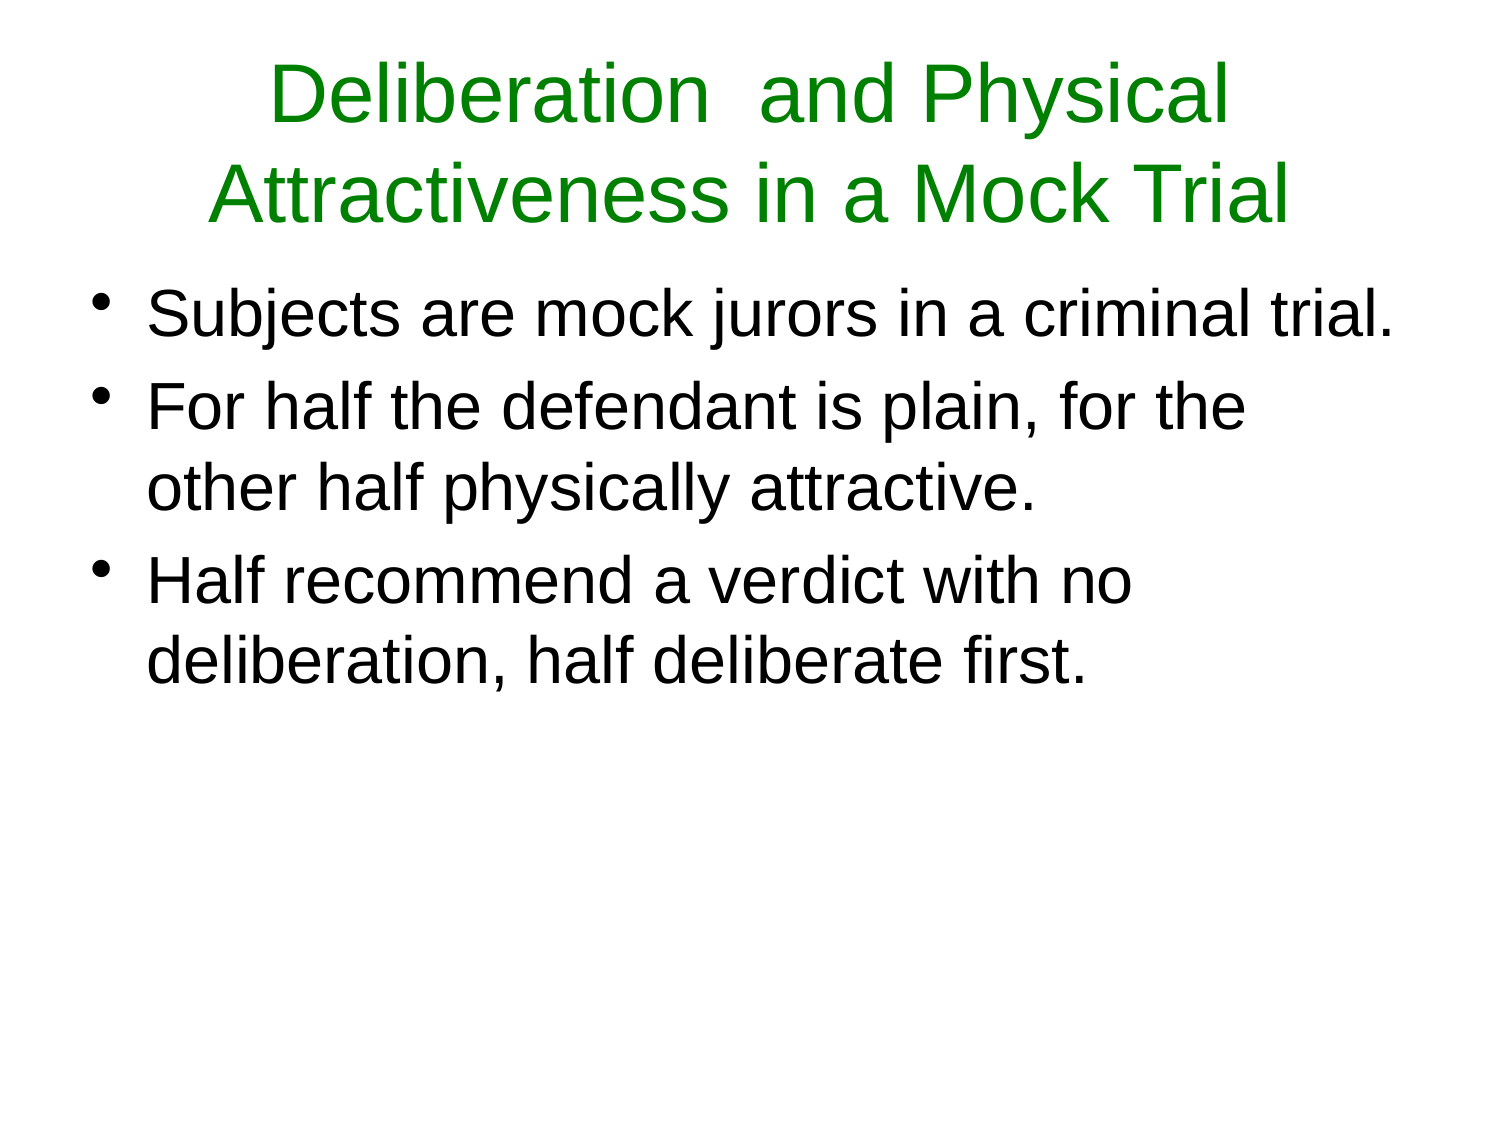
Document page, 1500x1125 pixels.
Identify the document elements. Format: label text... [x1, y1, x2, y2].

title Deliberation and Physical Attractiveness in a Mock Trial [75, 45, 1425, 233]
list Subjects are mock jurors in a criminal trial. For half the defendant is plain, for the other half physically attractive. Half recommend a verdict with no deliberation, half deliberate first. [75, 262, 1425, 1005]
